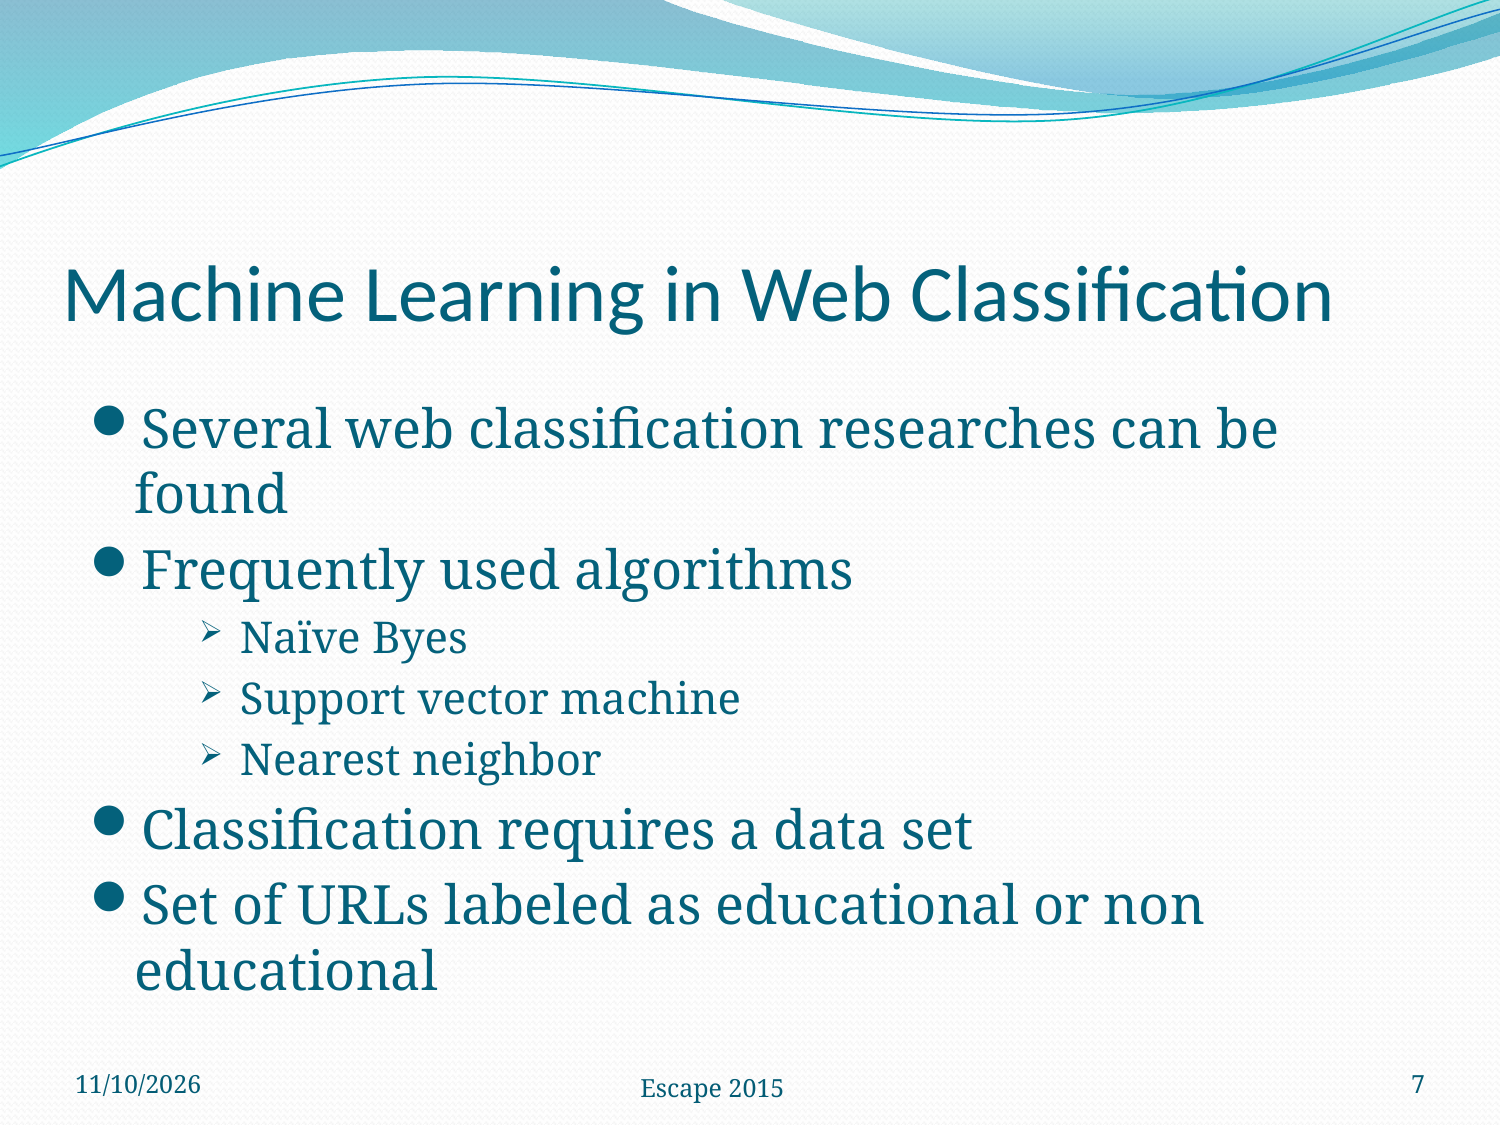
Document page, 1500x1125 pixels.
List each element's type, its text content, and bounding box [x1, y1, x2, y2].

footer Escape 2015 [437, 1042, 988, 1103]
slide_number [75, 1042, 425, 1103]
title Machine Learning in Web Classification [62, 149, 1413, 338]
list Several web classification researches can be found Frequently used algorithms Naïve Byes Support vector machine Nearest neighbor Classification requires a data set Set of URLs labeled as educational or non educational [75, 387, 1425, 1108]
slide_number 7 [1299, 1042, 1425, 1103]
